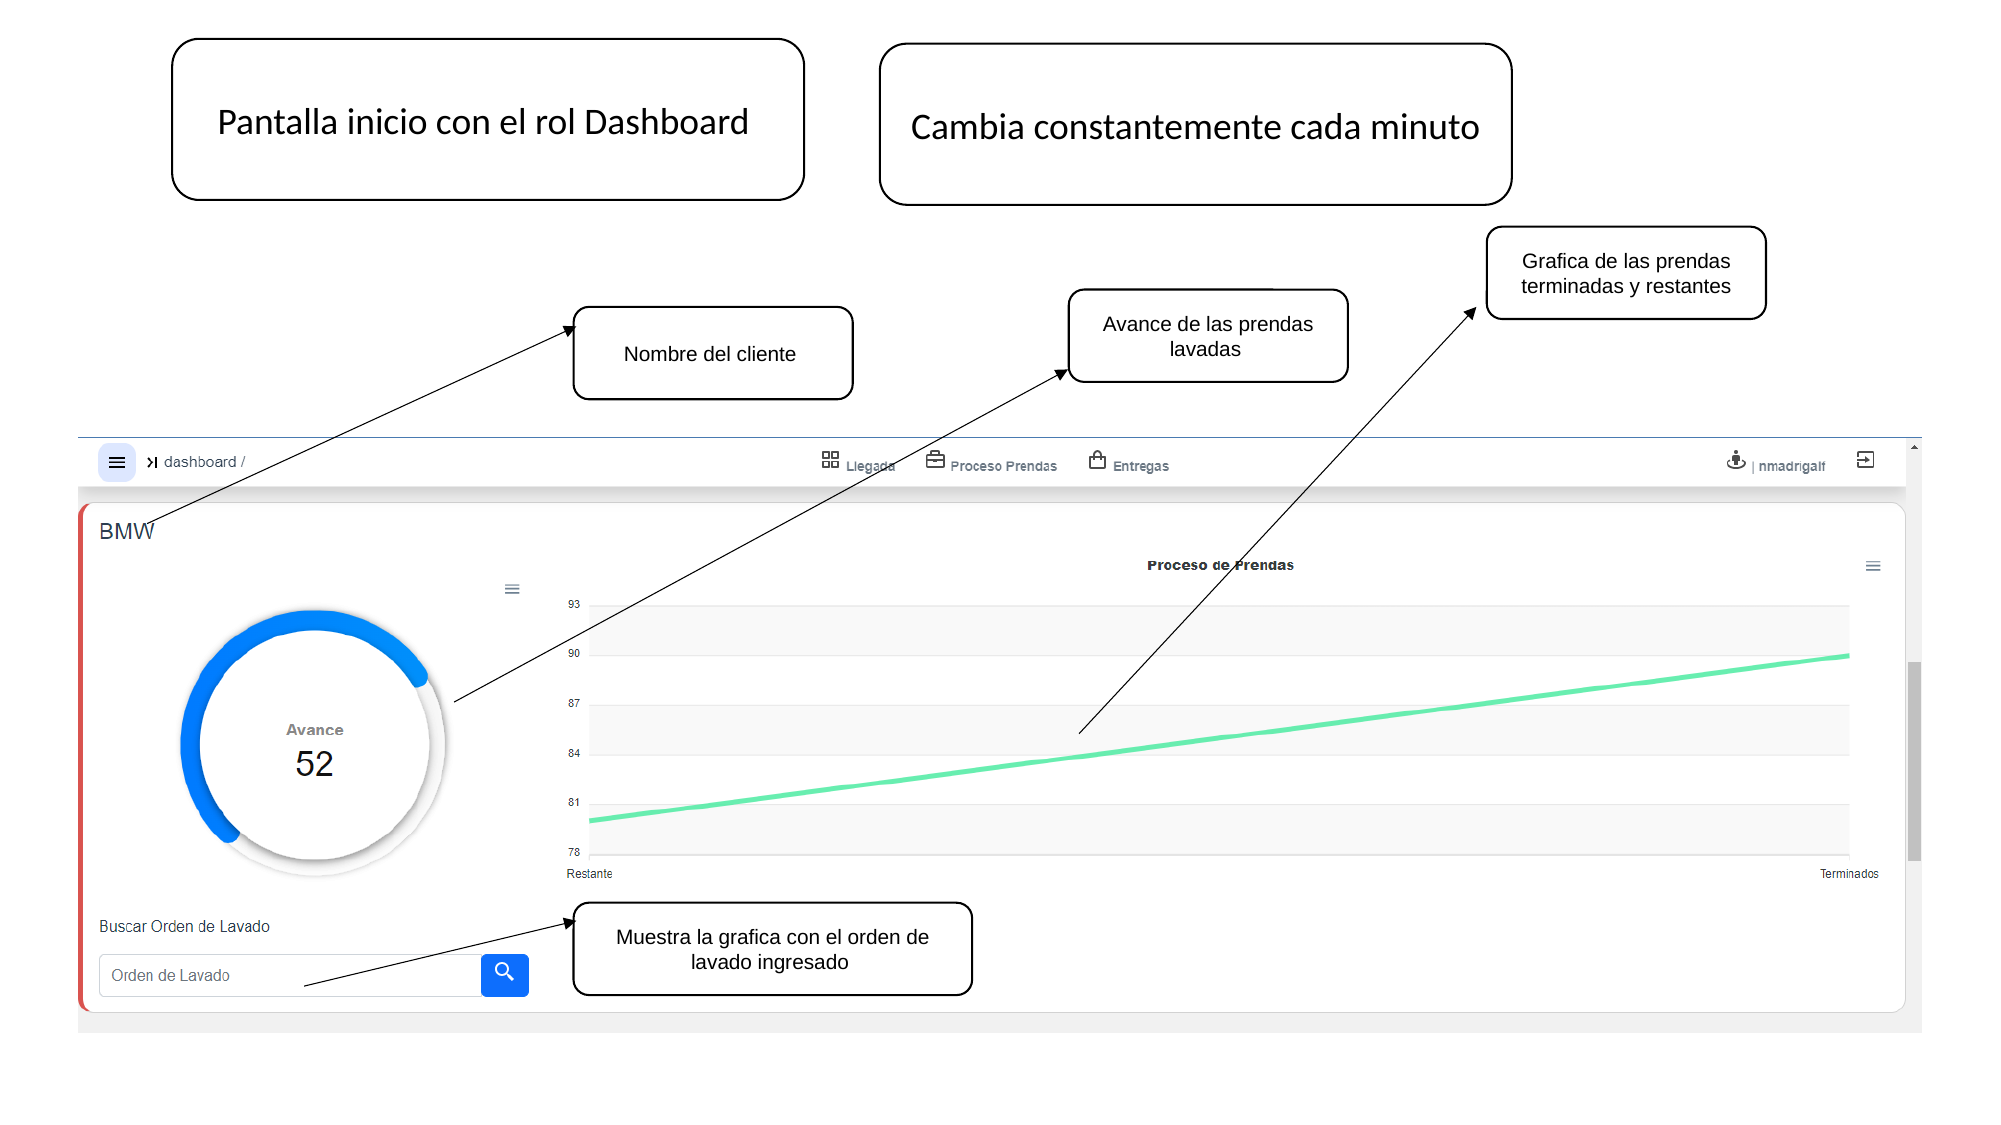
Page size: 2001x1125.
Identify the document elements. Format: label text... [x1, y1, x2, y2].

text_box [304, 920, 577, 987]
picture [78, 437, 1922, 1033]
text_box Avance de las prendas lavadas [1067, 288, 1349, 383]
text_box Pantalla inicio con el rol Dashboard [171, 37, 806, 201]
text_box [454, 369, 1069, 703]
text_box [147, 326, 577, 524]
text_box Grafica de las prendas terminadas y restantes [1485, 225, 1768, 321]
text_box Cambia constantemente cada minuto [878, 42, 1513, 206]
text_box Nombre del cliente [572, 305, 854, 369]
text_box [1079, 306, 1477, 734]
